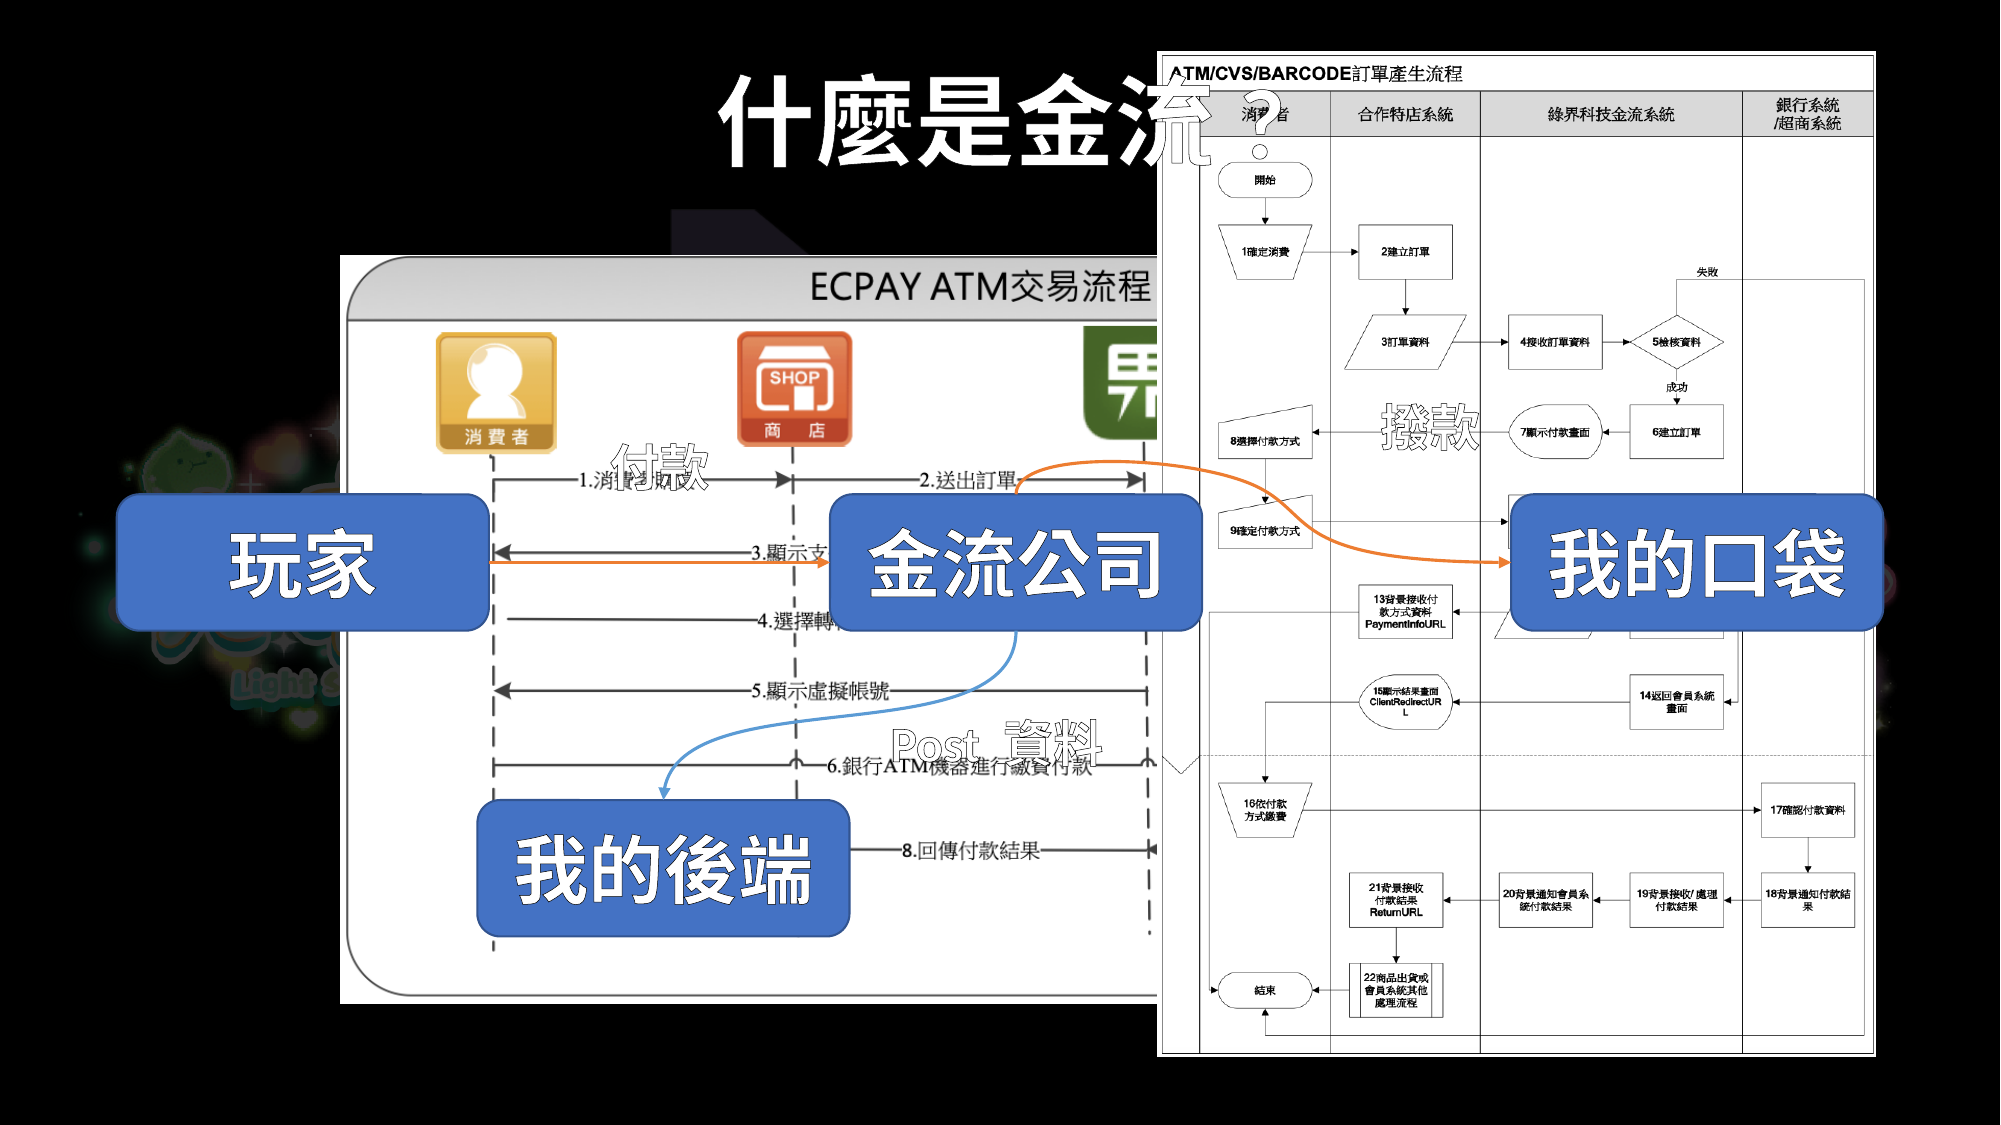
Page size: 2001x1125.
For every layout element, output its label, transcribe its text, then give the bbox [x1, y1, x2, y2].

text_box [1229, 280, 1298, 776]
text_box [754, 538, 925, 892]
picture [48, 51, 1952, 1057]
text_box 什麼是金流? [699, 51, 1157, 119]
